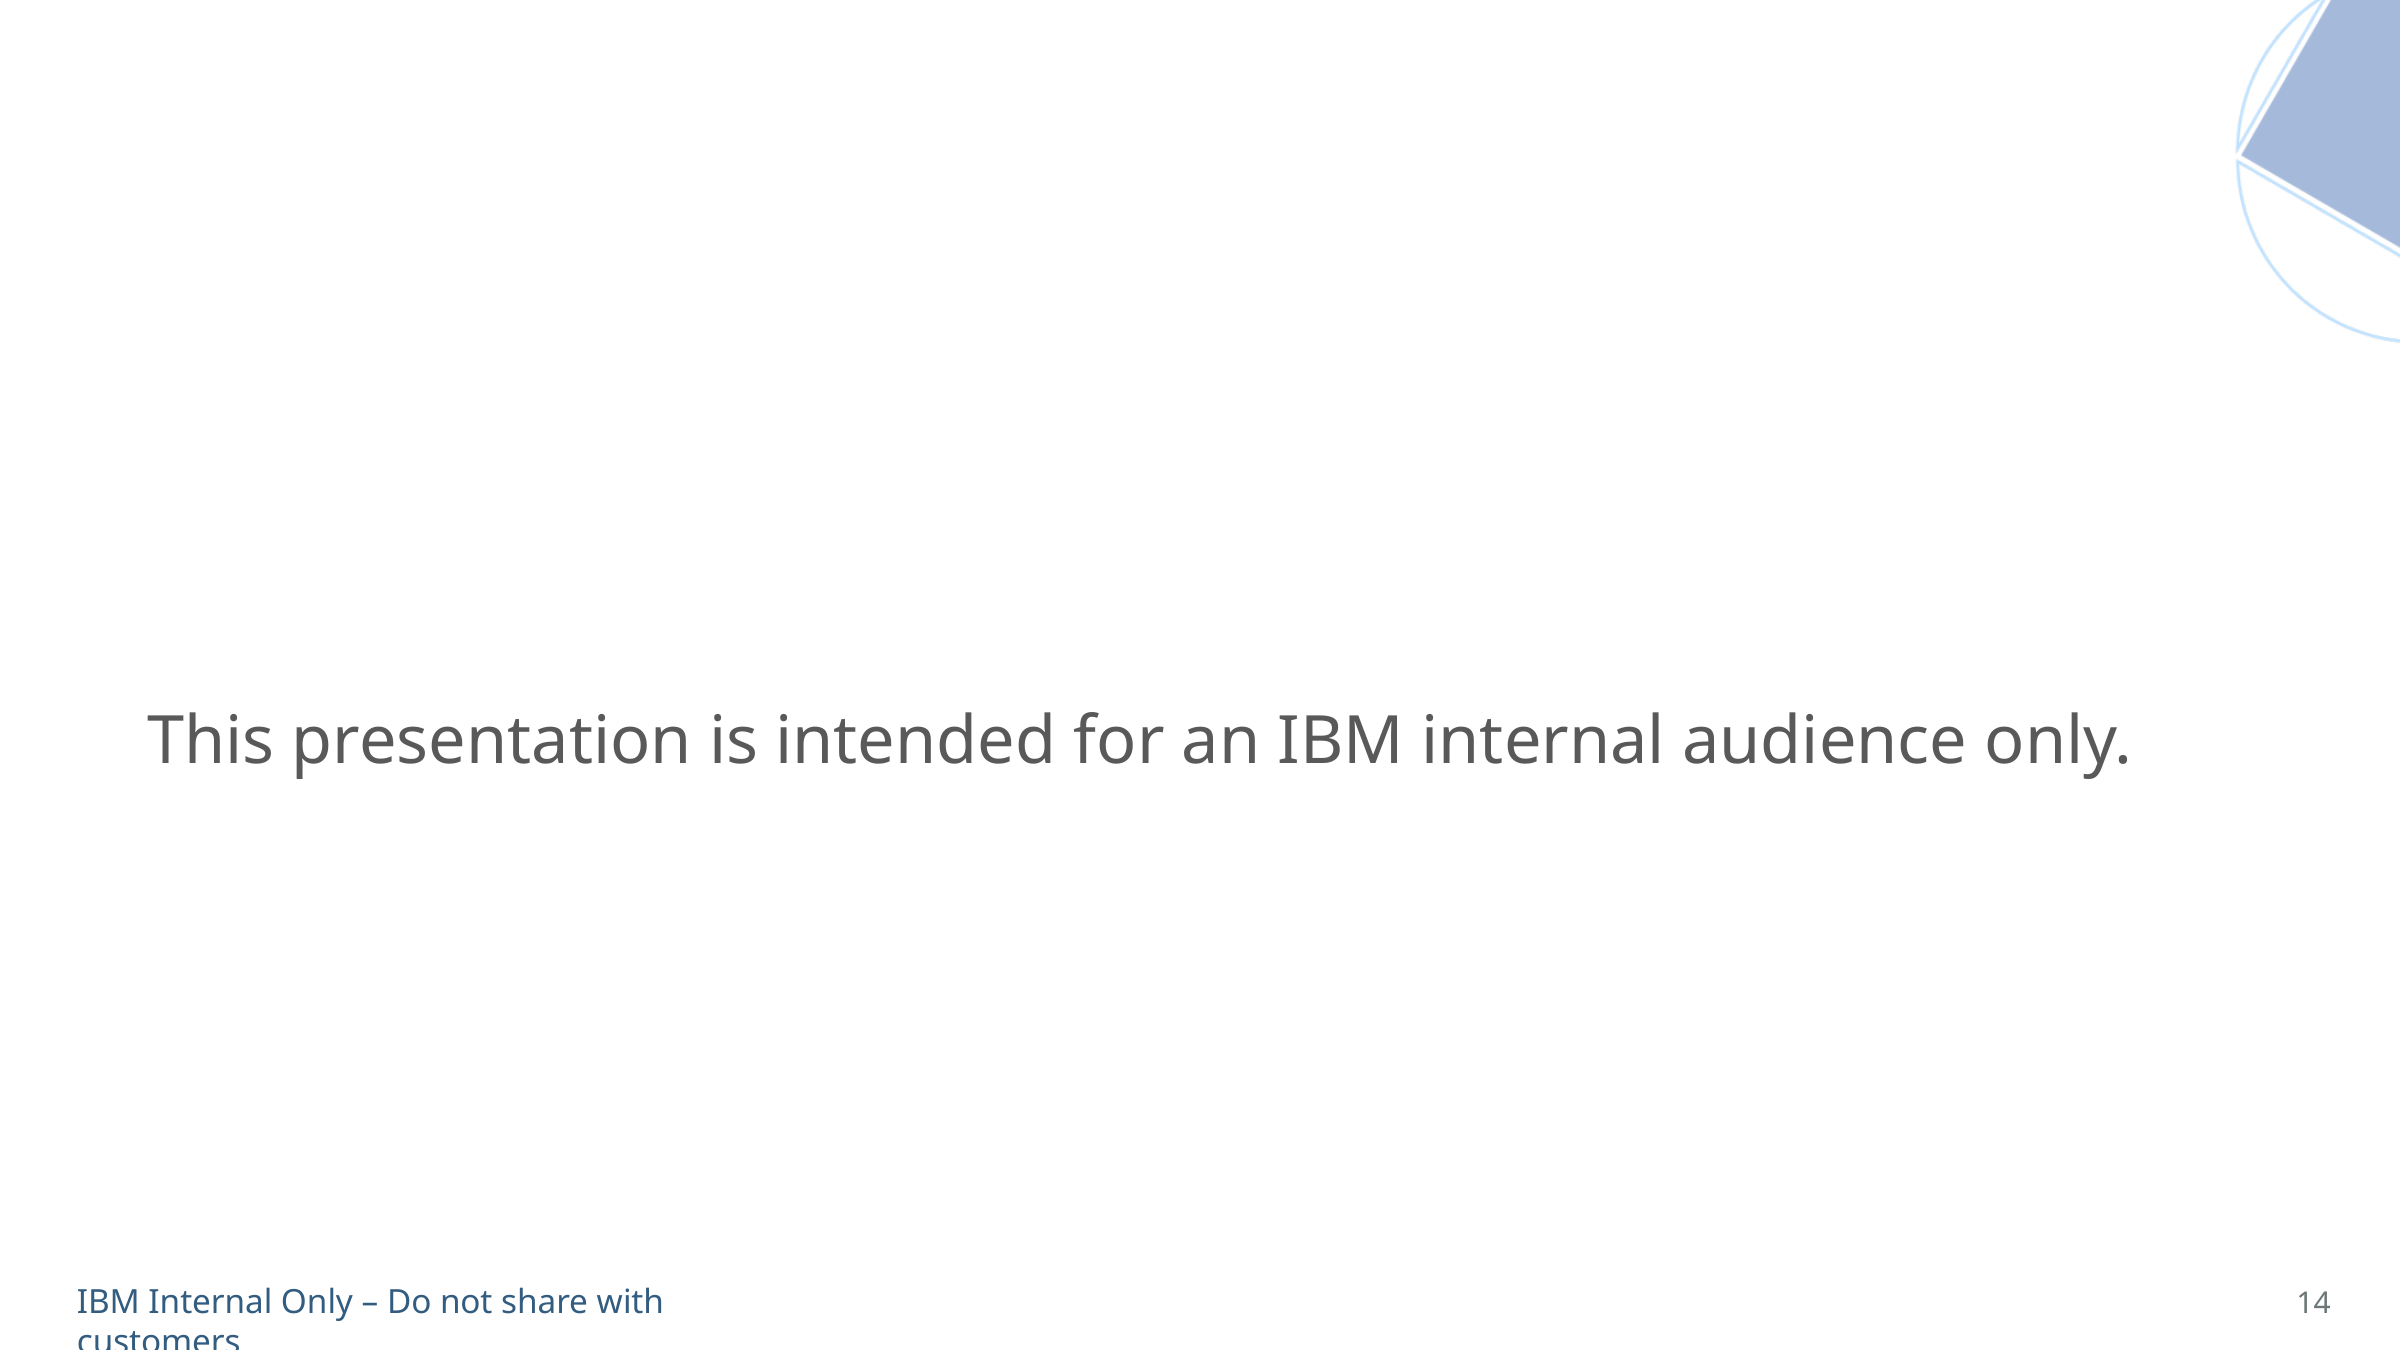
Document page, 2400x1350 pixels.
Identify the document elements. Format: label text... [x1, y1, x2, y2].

list This presentation is intended for an IBM internal audience only. [76, 234, 2222, 1240]
slide_number 14 [2240, 1268, 2346, 1340]
